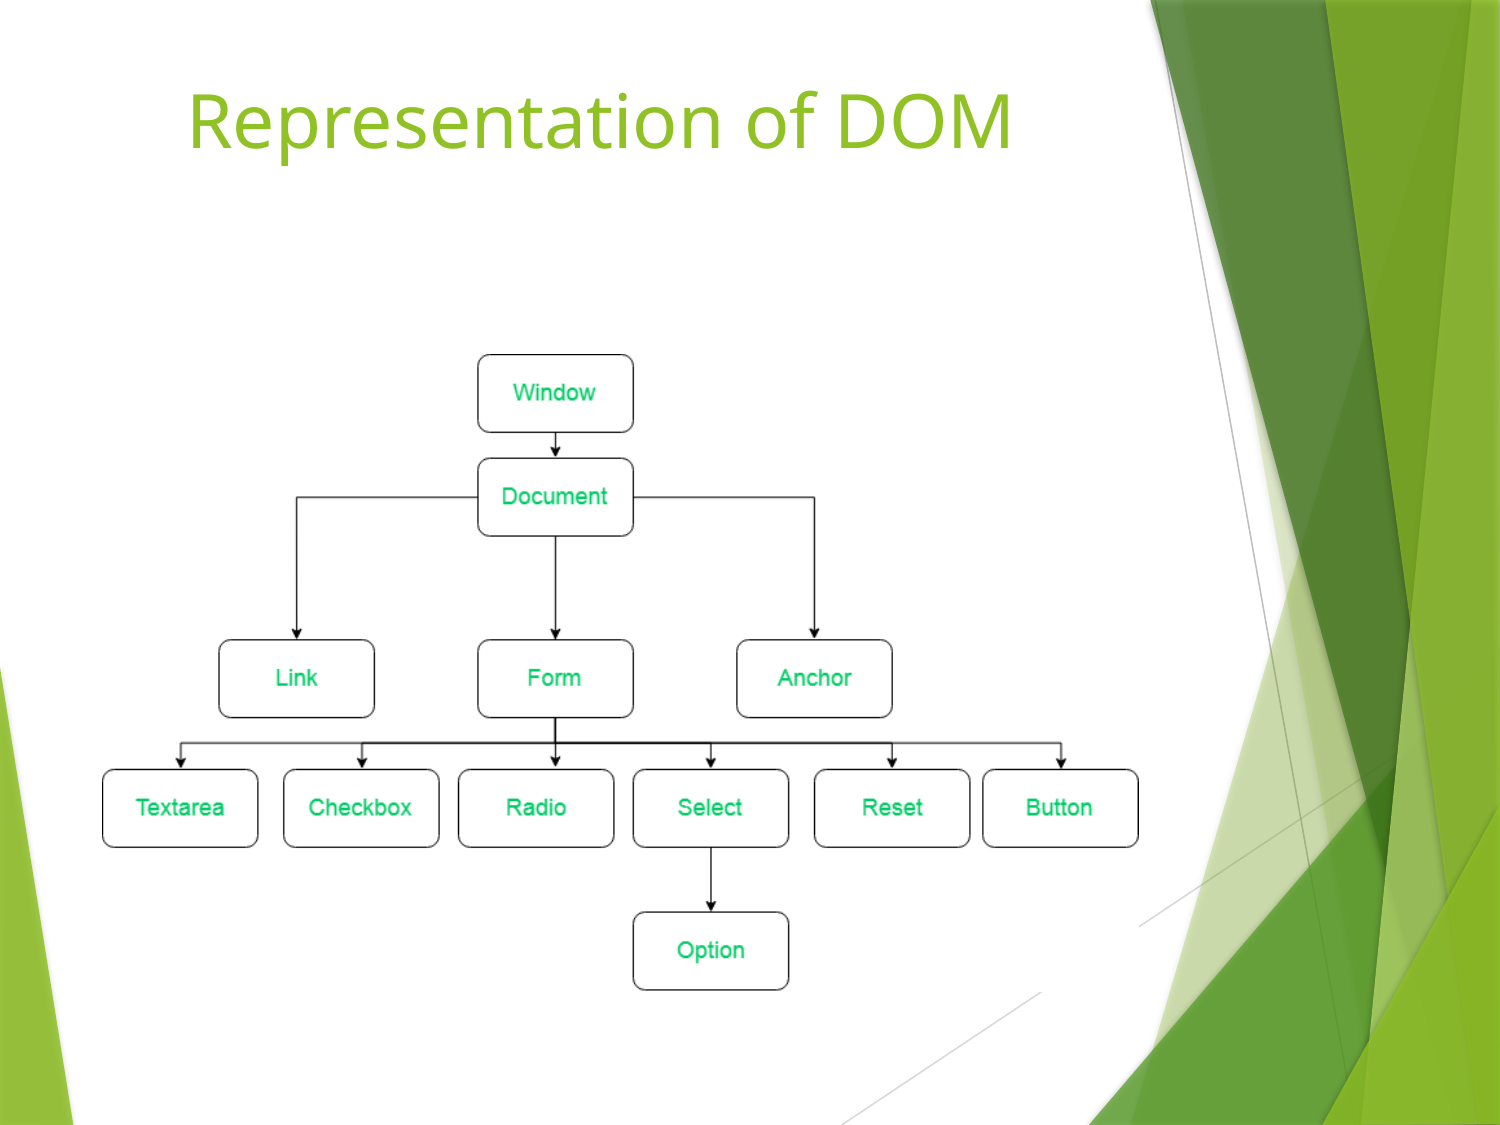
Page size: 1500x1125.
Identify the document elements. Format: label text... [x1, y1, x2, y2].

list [101, 353, 1140, 992]
title Representation of DOM [171, 66, 1324, 357]
